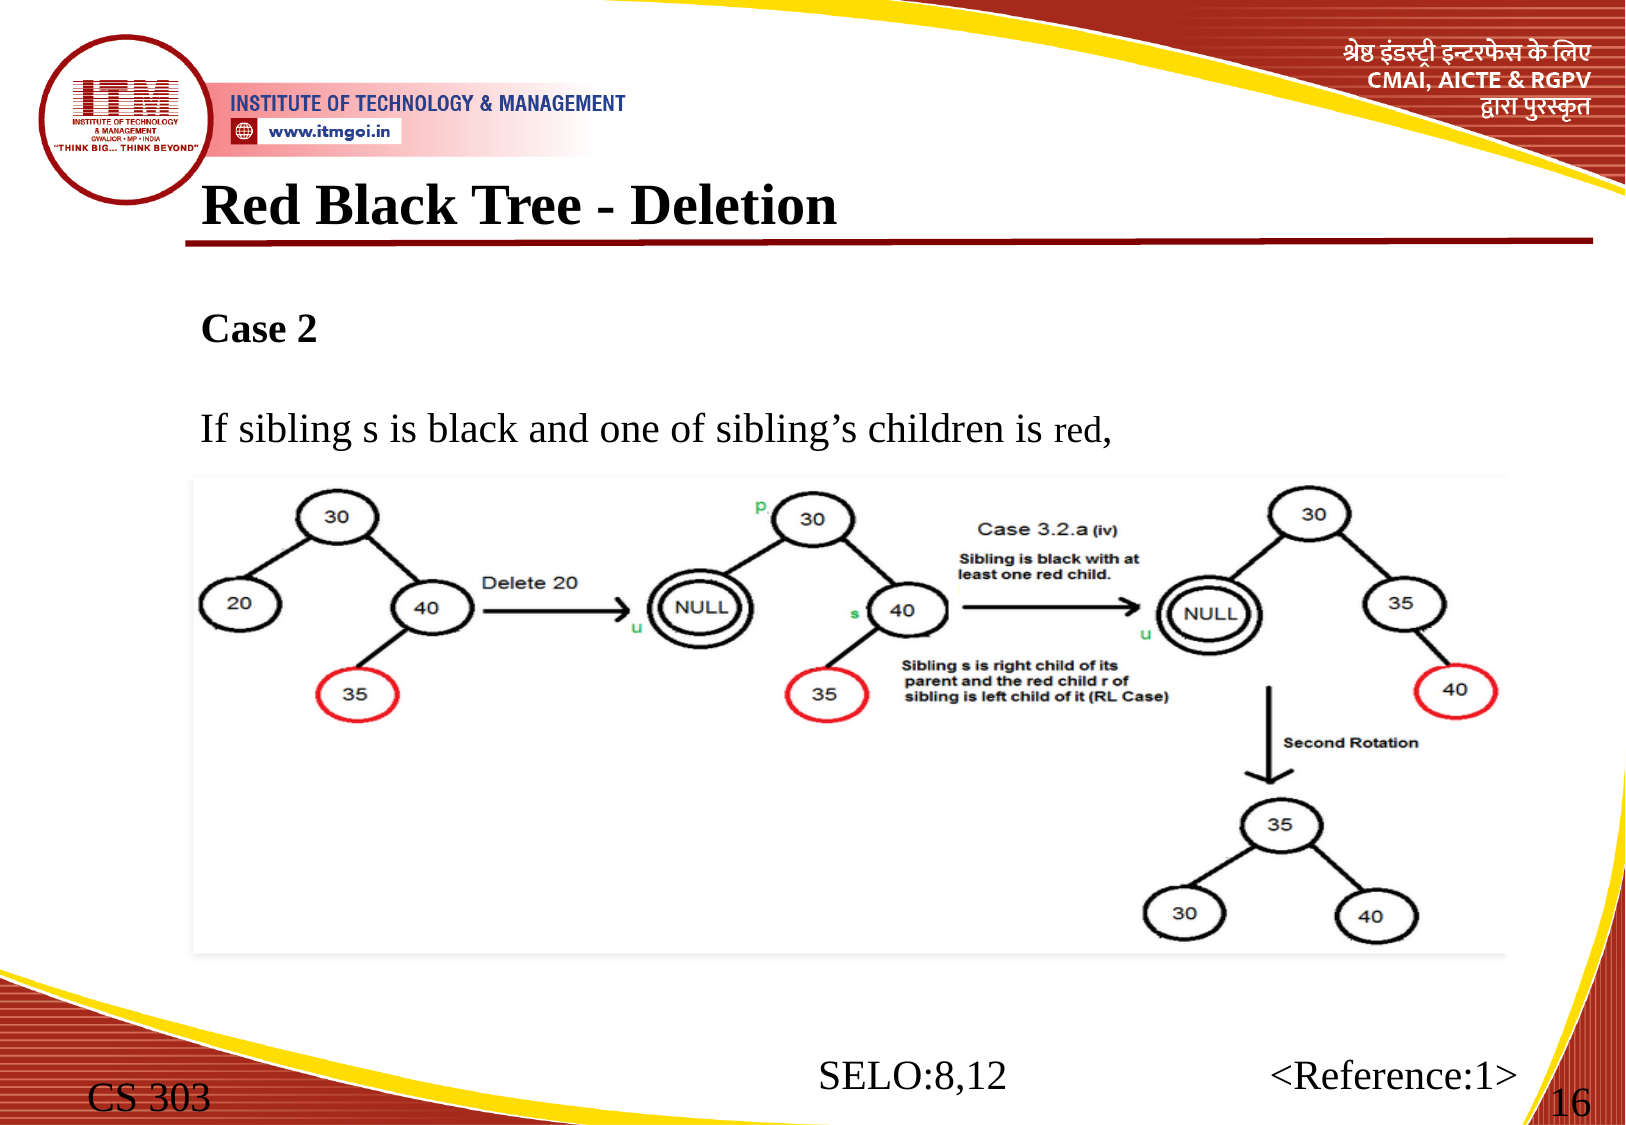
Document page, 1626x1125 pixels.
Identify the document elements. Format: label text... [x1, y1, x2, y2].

text_box SELO:8,12 <Reference:1> [803, 1040, 1534, 1125]
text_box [185, 240, 1593, 244]
footer CS 303 [37, 1065, 262, 1125]
slide_number 16 [1534, 1069, 1607, 1125]
text_box If sibling s is black and one of sibling’s children is red, [185, 393, 1329, 458]
picture [0, 0, 1626, 1125]
text_box Red Black Tree - Deletion [185, 147, 1329, 240]
text_box Case 2 [185, 293, 334, 359]
